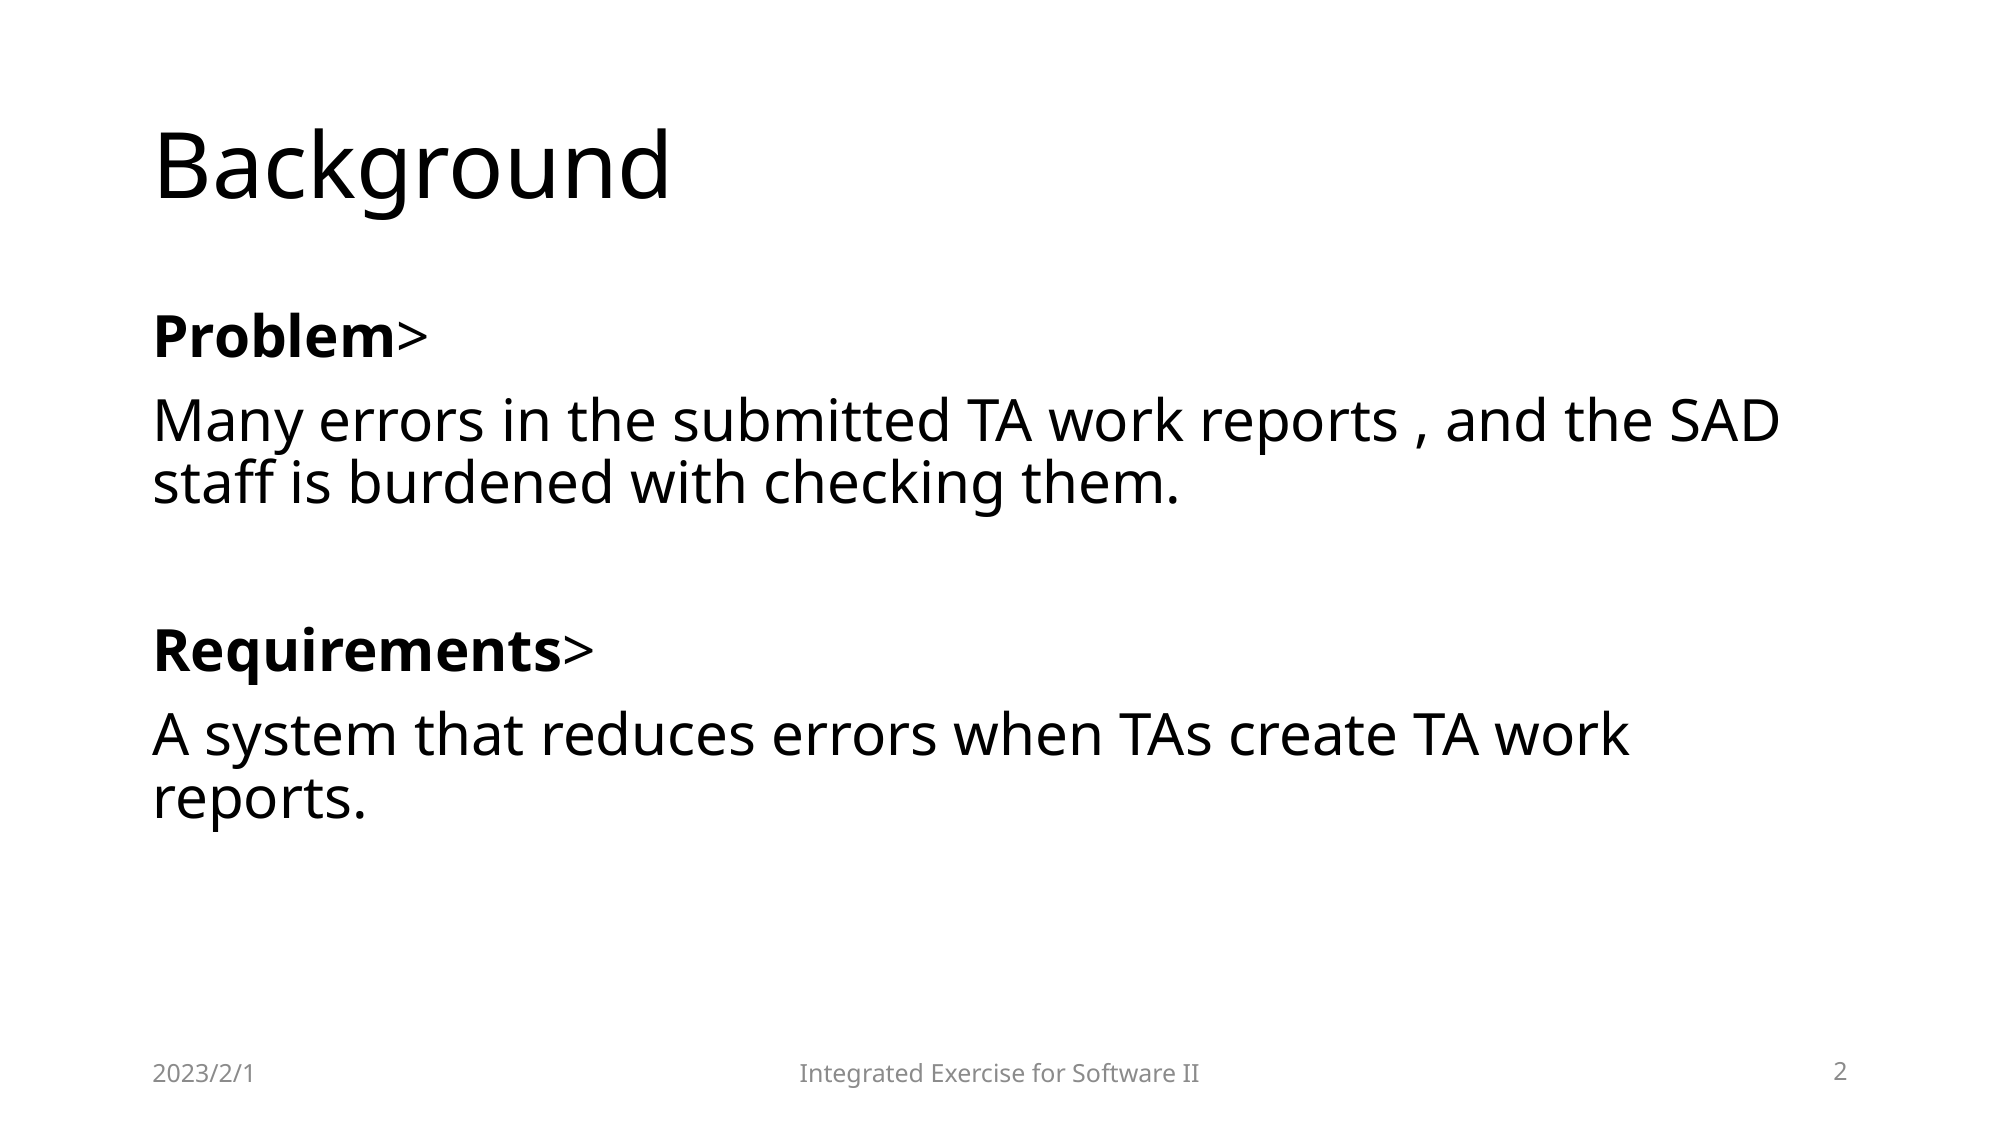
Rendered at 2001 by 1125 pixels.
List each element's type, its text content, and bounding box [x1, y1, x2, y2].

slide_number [137, 1042, 588, 1103]
list Problem> Many errors in the submitted TA work reports , and the SAD staff is burdened with checking them. Requirements> A system that reduces errors when TAs create TA work reports. [137, 299, 1863, 1014]
footer Integrated Exercise for Software II [662, 1042, 1338, 1103]
title Background [137, 59, 1863, 278]
slide_number 2 [1412, 1042, 1863, 1103]
